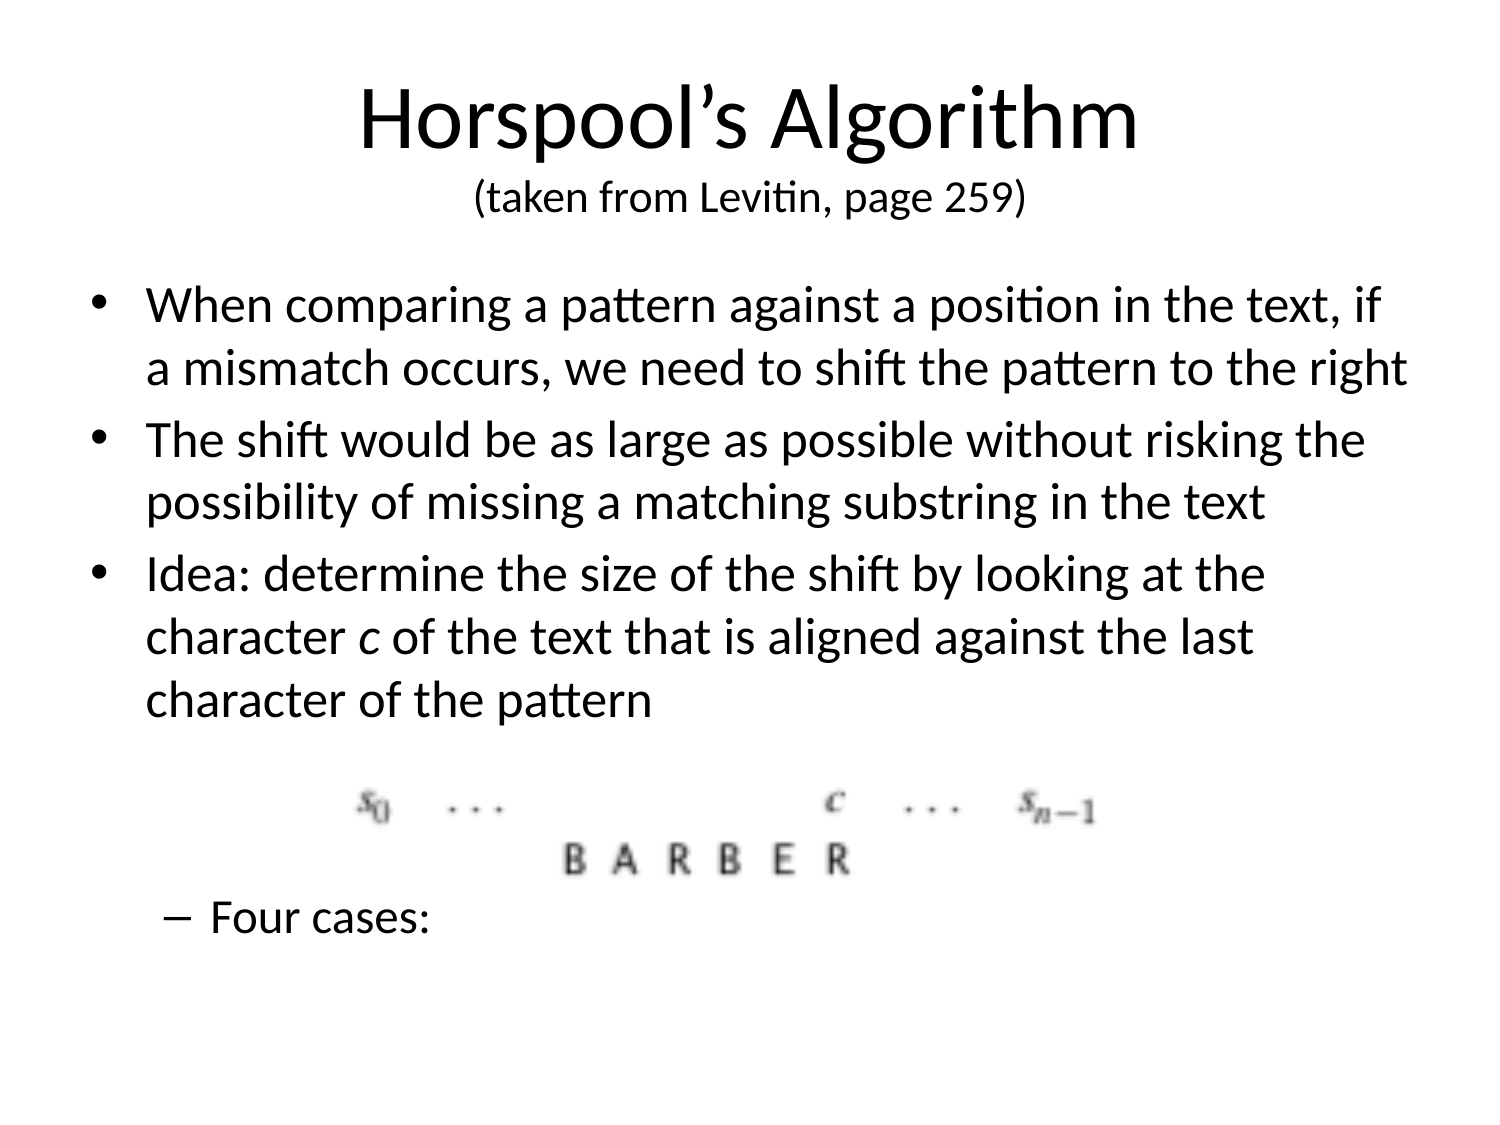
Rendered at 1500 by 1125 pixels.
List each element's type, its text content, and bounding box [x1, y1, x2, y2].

title Horspool’s Algorithm (taken from Levitin, page 259) [75, 45, 1425, 233]
list When comparing a pattern against a position in the text, if a mismatch occurs, we need to shift the pattern to the right The shift would be as large as possible without risking the possibility of missing a matching substring in the text Idea: determine the size of the shift by looking at the character c of the text that is aligned against the last character of the pattern Four cases: [75, 262, 1425, 1005]
picture [340, 774, 1126, 895]
